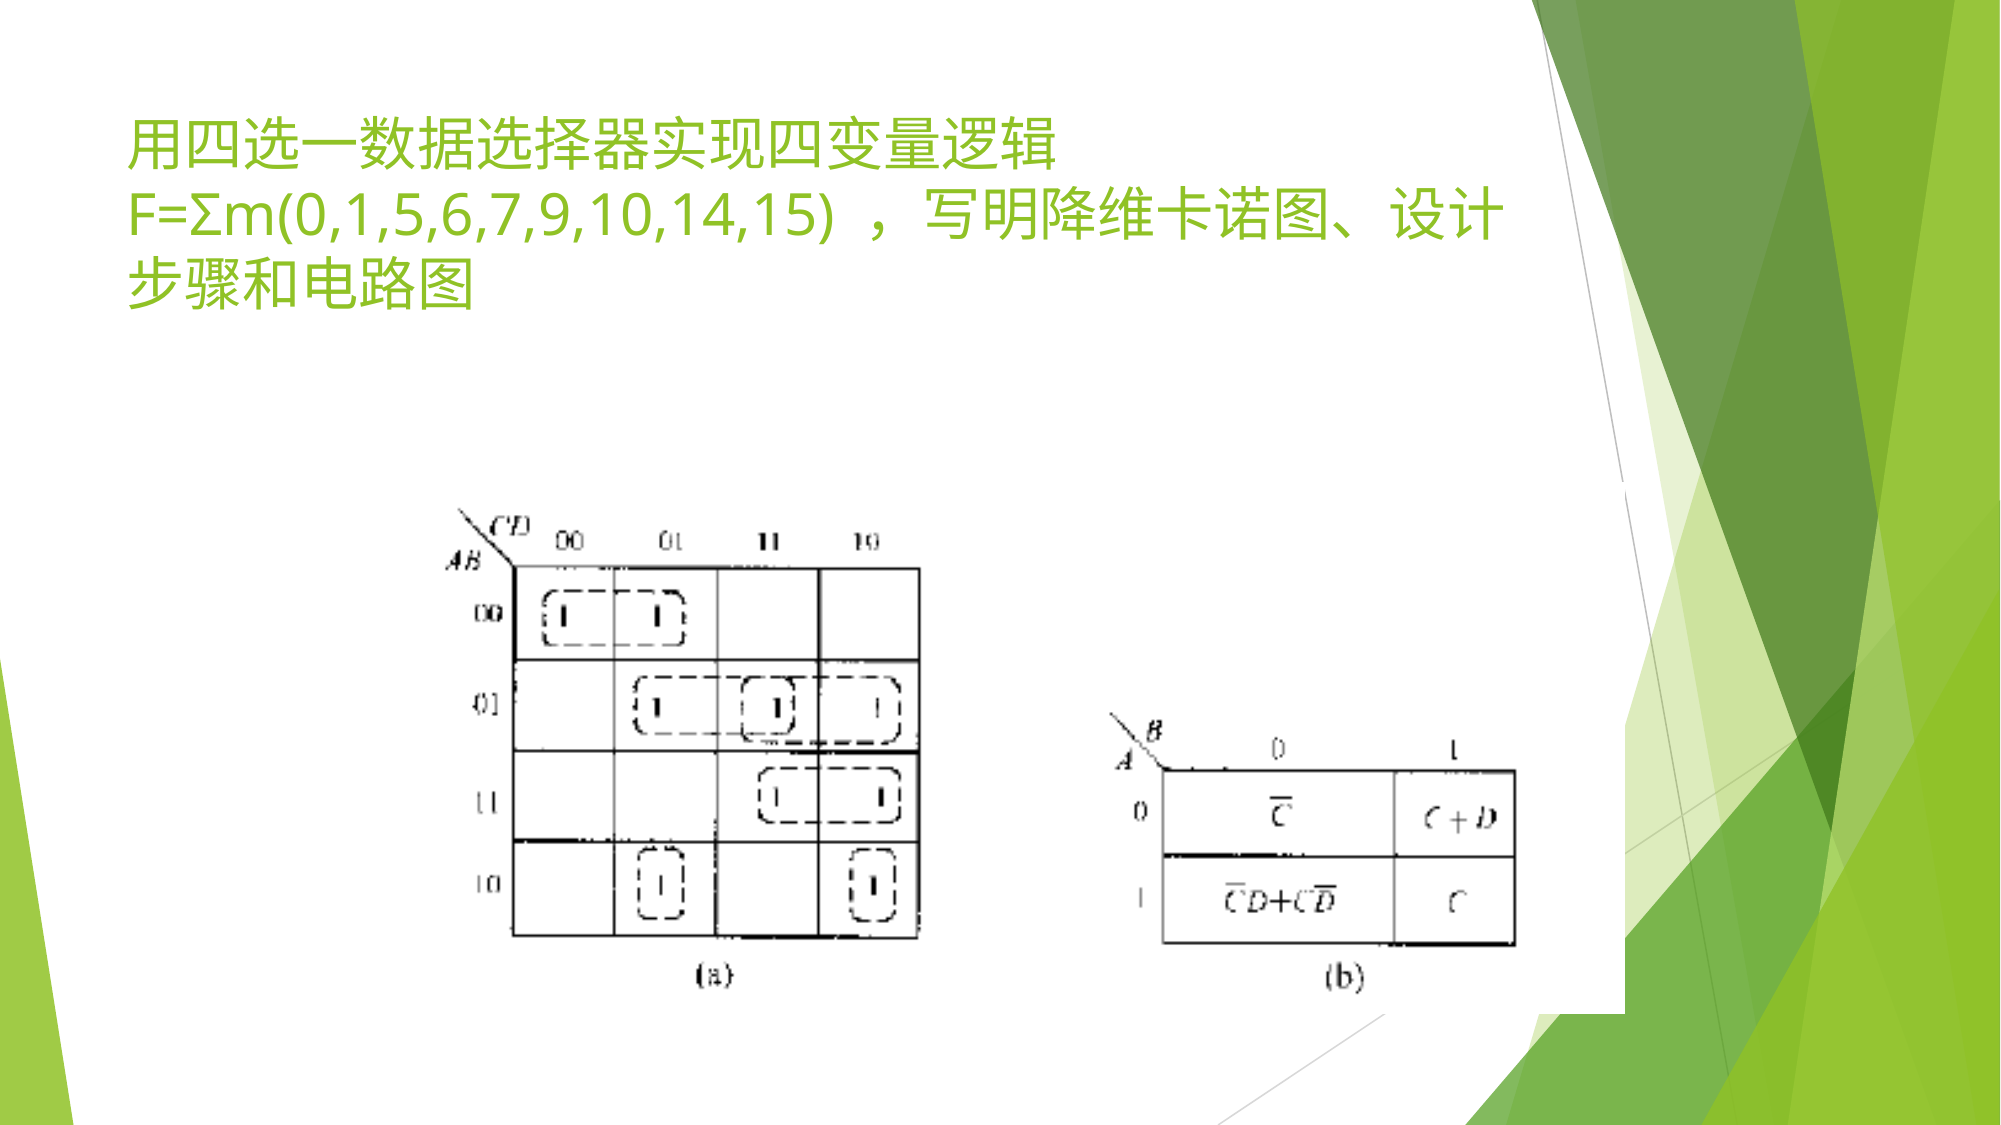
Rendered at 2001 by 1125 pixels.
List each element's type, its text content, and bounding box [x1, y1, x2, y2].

title 用四选一数据选择器实现四变量逻辑 F=Σm(0,1,5,6,7,9,10,14,15) ，写明降维卡诺图、设计步骤和电路图 [110, 99, 1522, 317]
picture [375, 482, 1625, 1014]
